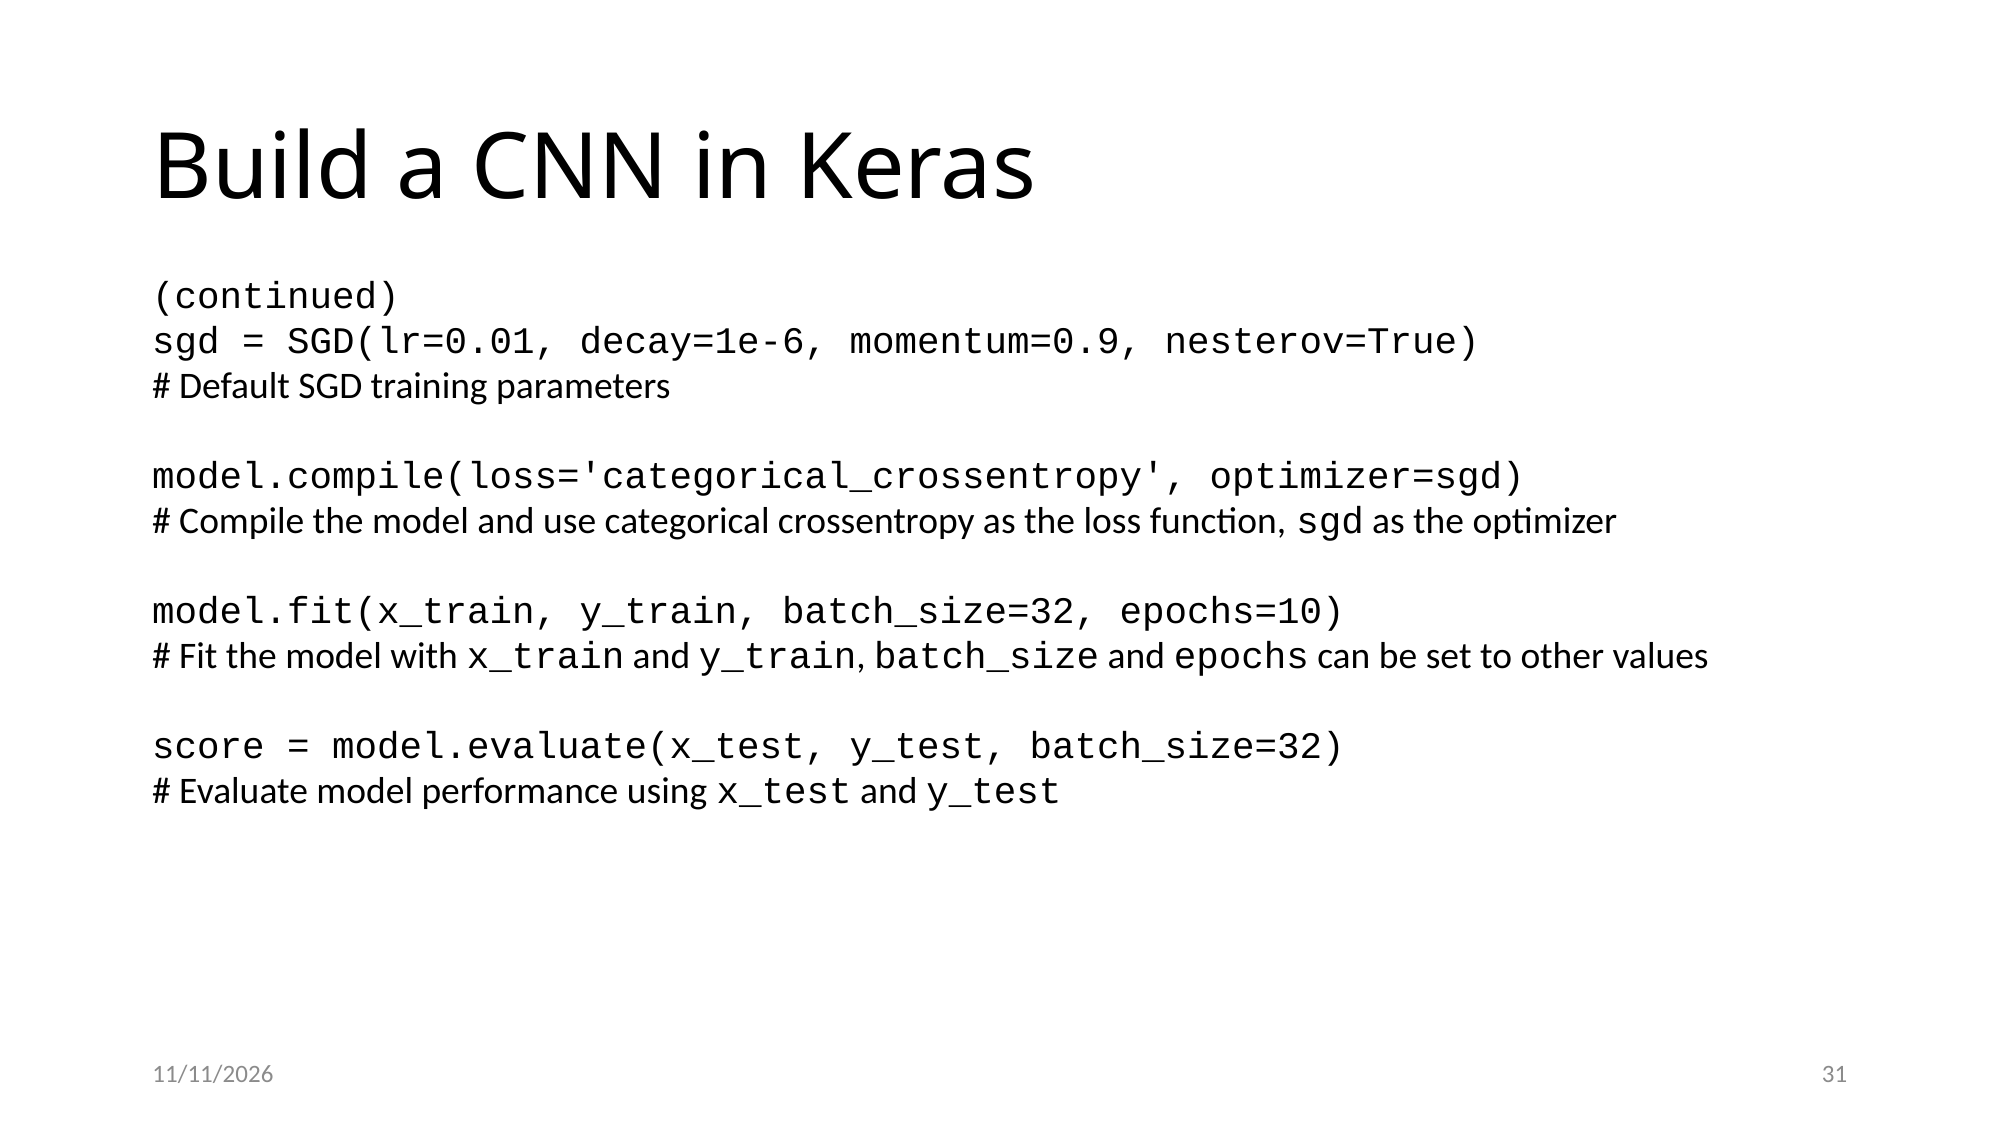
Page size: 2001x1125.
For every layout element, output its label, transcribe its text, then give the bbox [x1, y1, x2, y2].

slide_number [137, 1042, 588, 1103]
text_box (continued) sgd = SGD(lr=0.01, decay=1e-6, momentum=0.9, nesterov=True) # Default SGD training parameters model.compile(loss='categorical_crossentropy', optimizer=sgd) # Compile the model and use categorical crossentropy as the loss function, sgd as the optimizer model.fit(x_train, y_train, batch_size=32, epochs=10) # Fit the model with x_train and y_train, batch_size and epochs can be set to other values score = model.evaluate(x_test, y_test, batch_size=32) # Evaluate model performance using x_test and y_test [137, 263, 1863, 819]
slide_number 31 [1412, 1042, 1863, 1103]
title Build a CNN in Keras [137, 59, 1863, 263]
